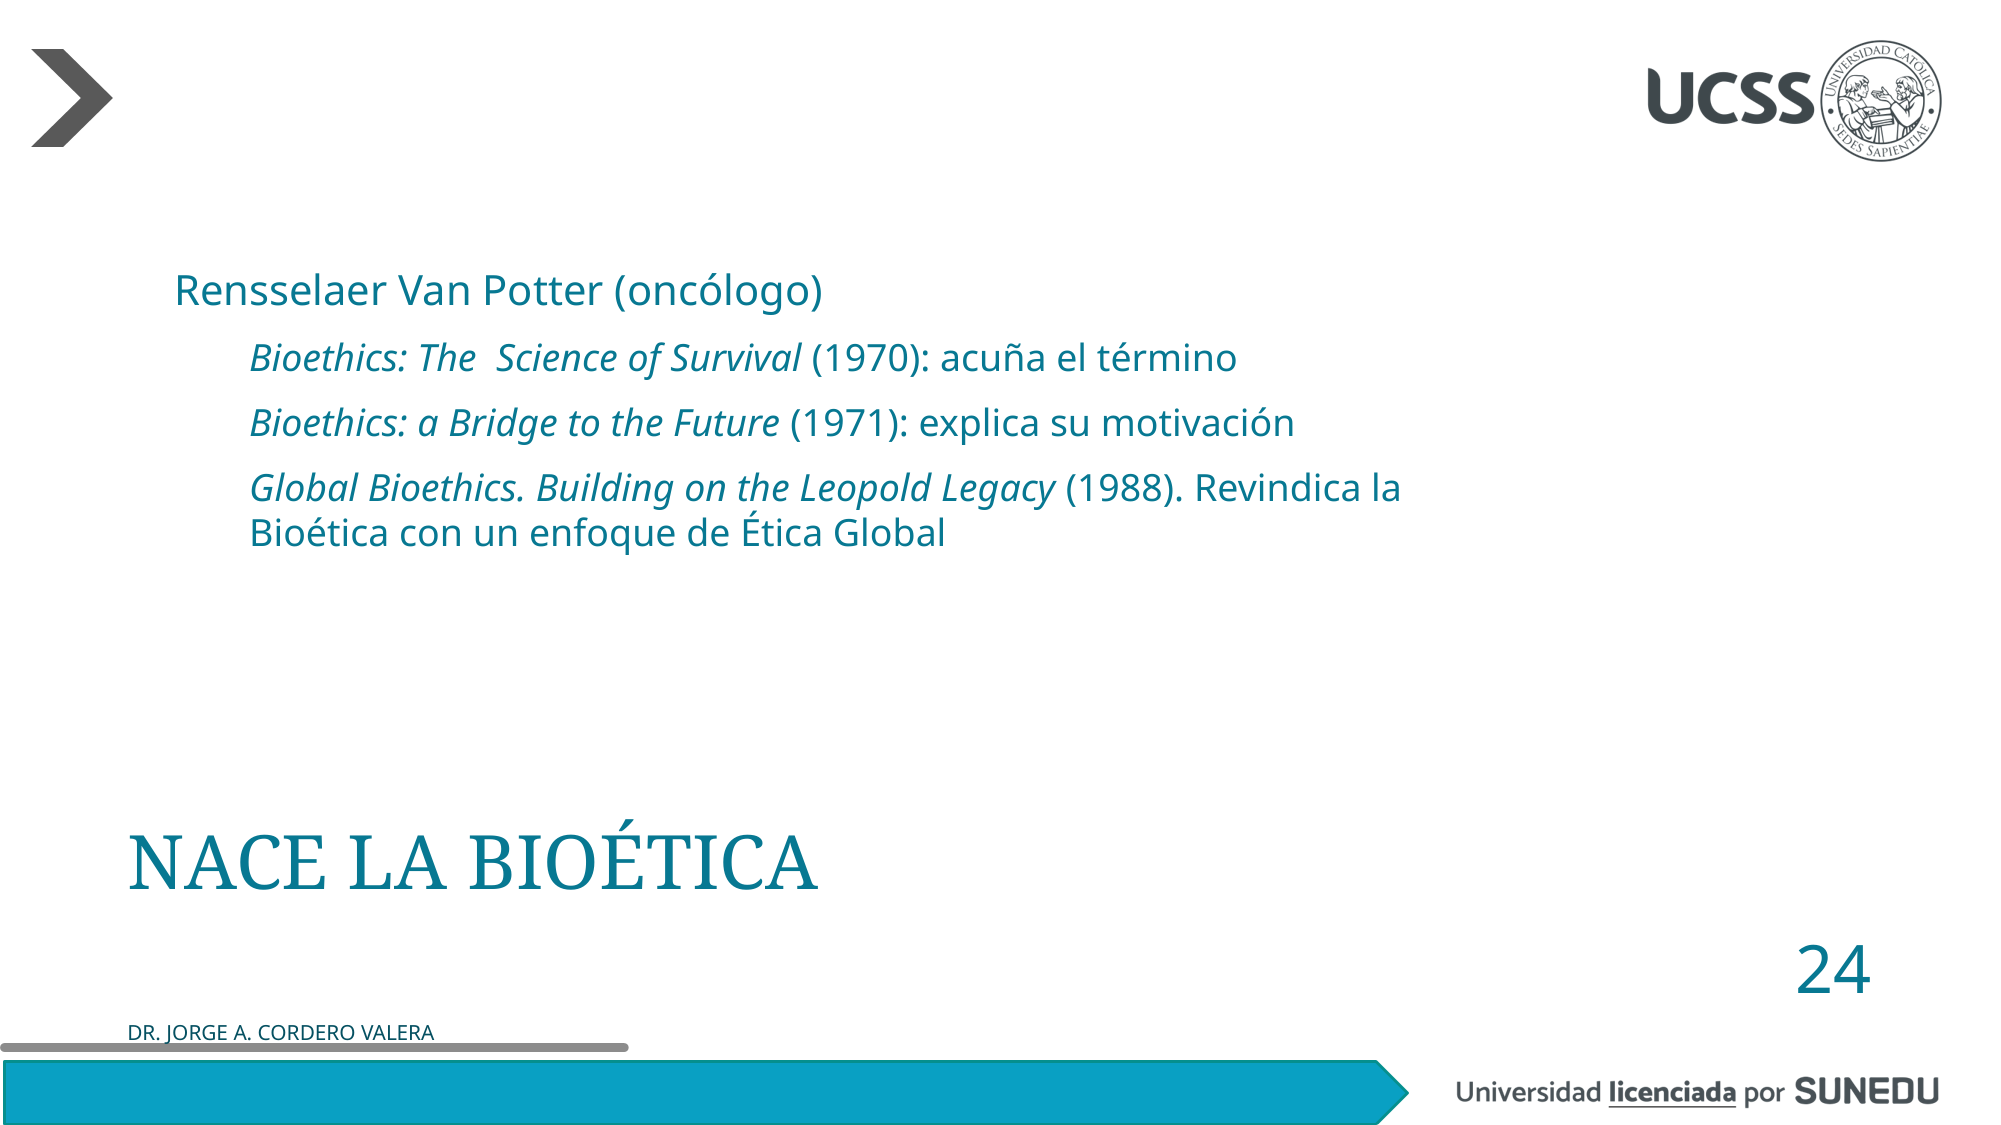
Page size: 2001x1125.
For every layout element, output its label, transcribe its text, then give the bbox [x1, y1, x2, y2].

title Nace la Bioética [112, 736, 1513, 984]
slide_number 24 [1700, 915, 1888, 1025]
picture [0, 0, 2001, 1125]
footer DR. JORGE A. CORDERO VALERA [112, 1012, 1350, 1073]
list Rensselaer Van Potter (oncólogo) Bioethics: The Science of Survival (1970): acuña el término Bioethics: a Bridge to the Future (1971): explica su motivación Global Bioethics. Building on the Leopold Legacy (1988). Revindica la Bioética con un enfoque de Ética Global [112, 112, 1513, 706]
